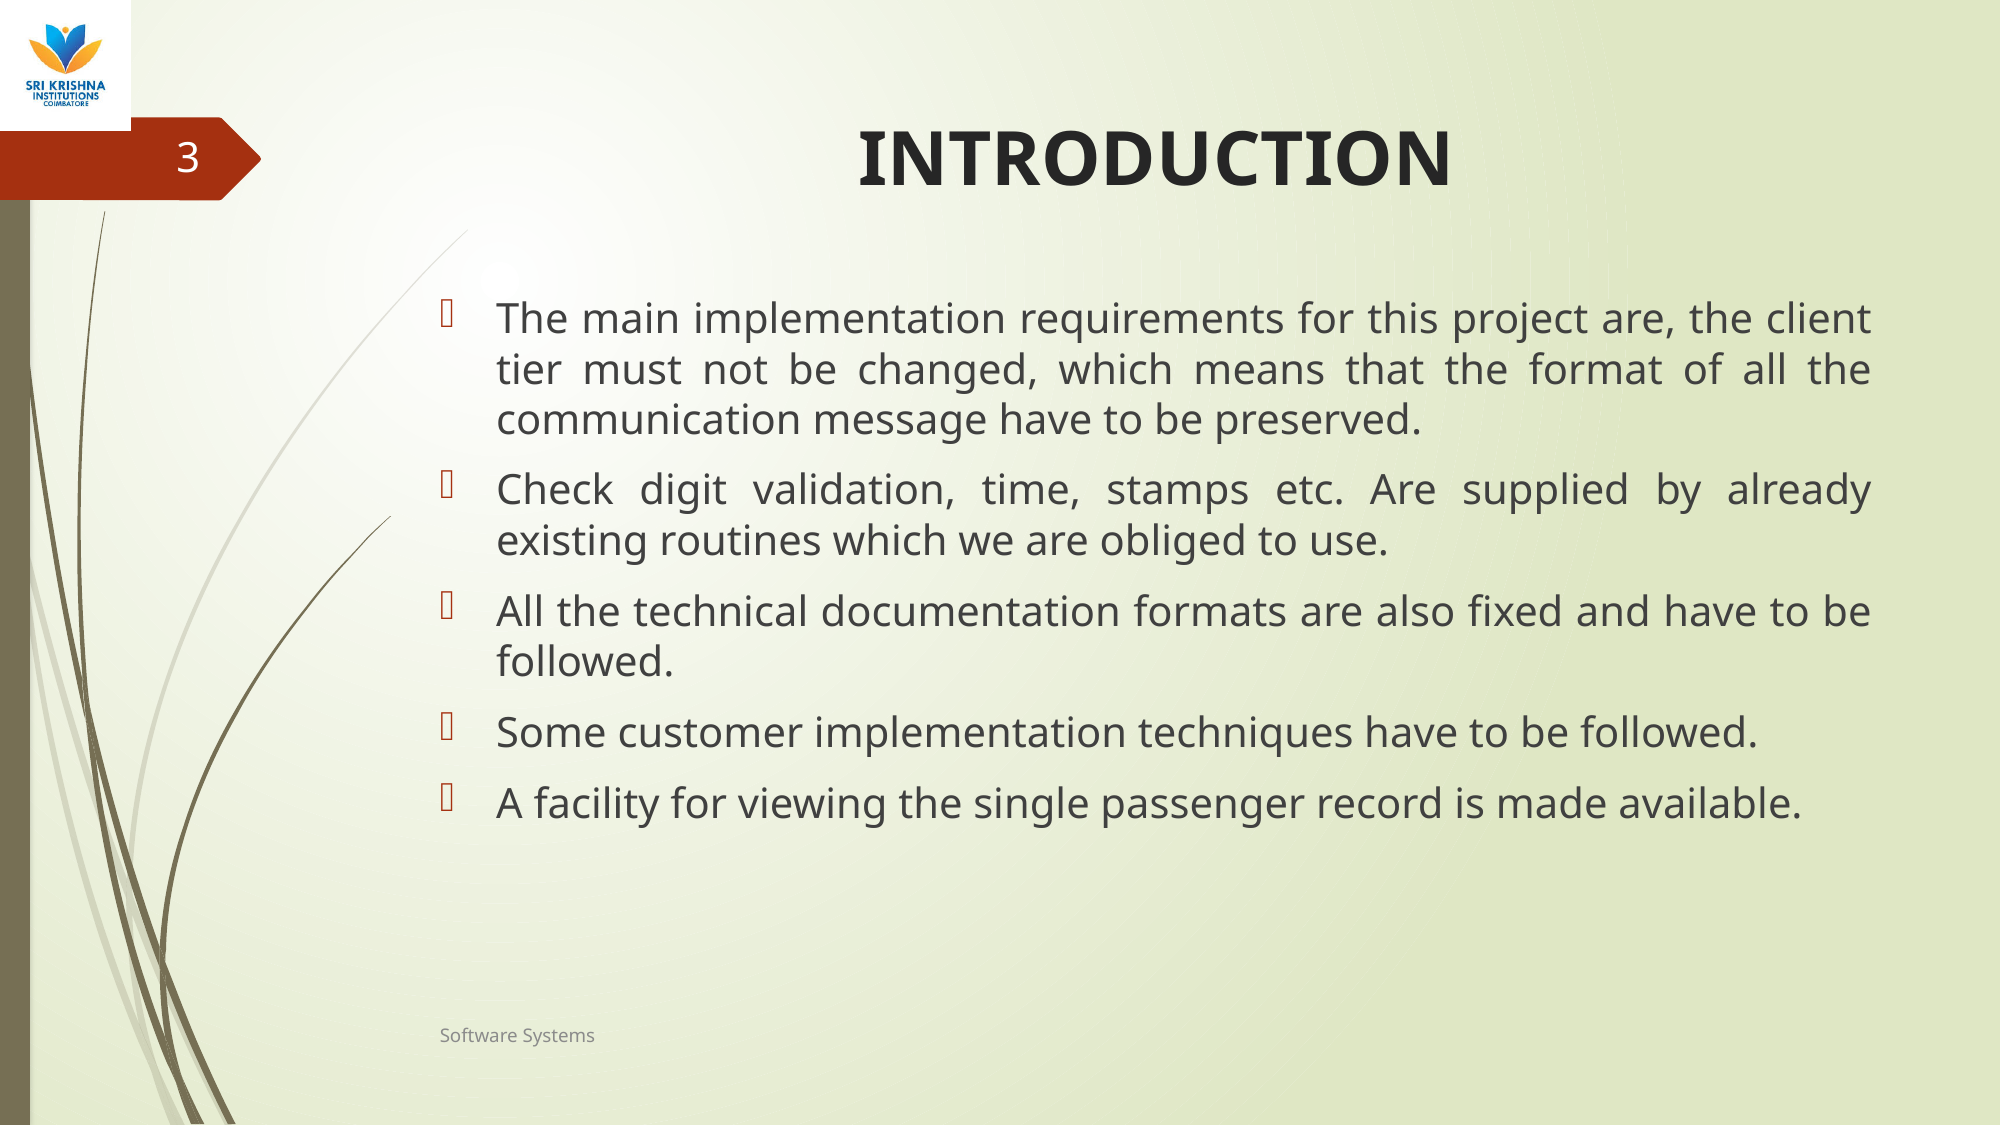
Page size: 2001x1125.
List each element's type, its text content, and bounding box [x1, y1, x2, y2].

list The main implementation requirements for this project are, the client tier must not be changed, which means that the format of all the communication message have to be preserved. Check digit validation, time, stamps etc. Are supplied by already existing routines which we are obliged to use. All the technical documentation formats are also fixed and have to be followed. Some customer implementation techniques have to be followed. A facility for viewing the single passenger record is made available. [424, 284, 1888, 970]
picture [0, 0, 131, 131]
footer Software Systems [424, 1006, 1675, 1067]
title INTRODUCTION [425, 102, 1888, 284]
slide_number 3 [87, 129, 216, 190]
